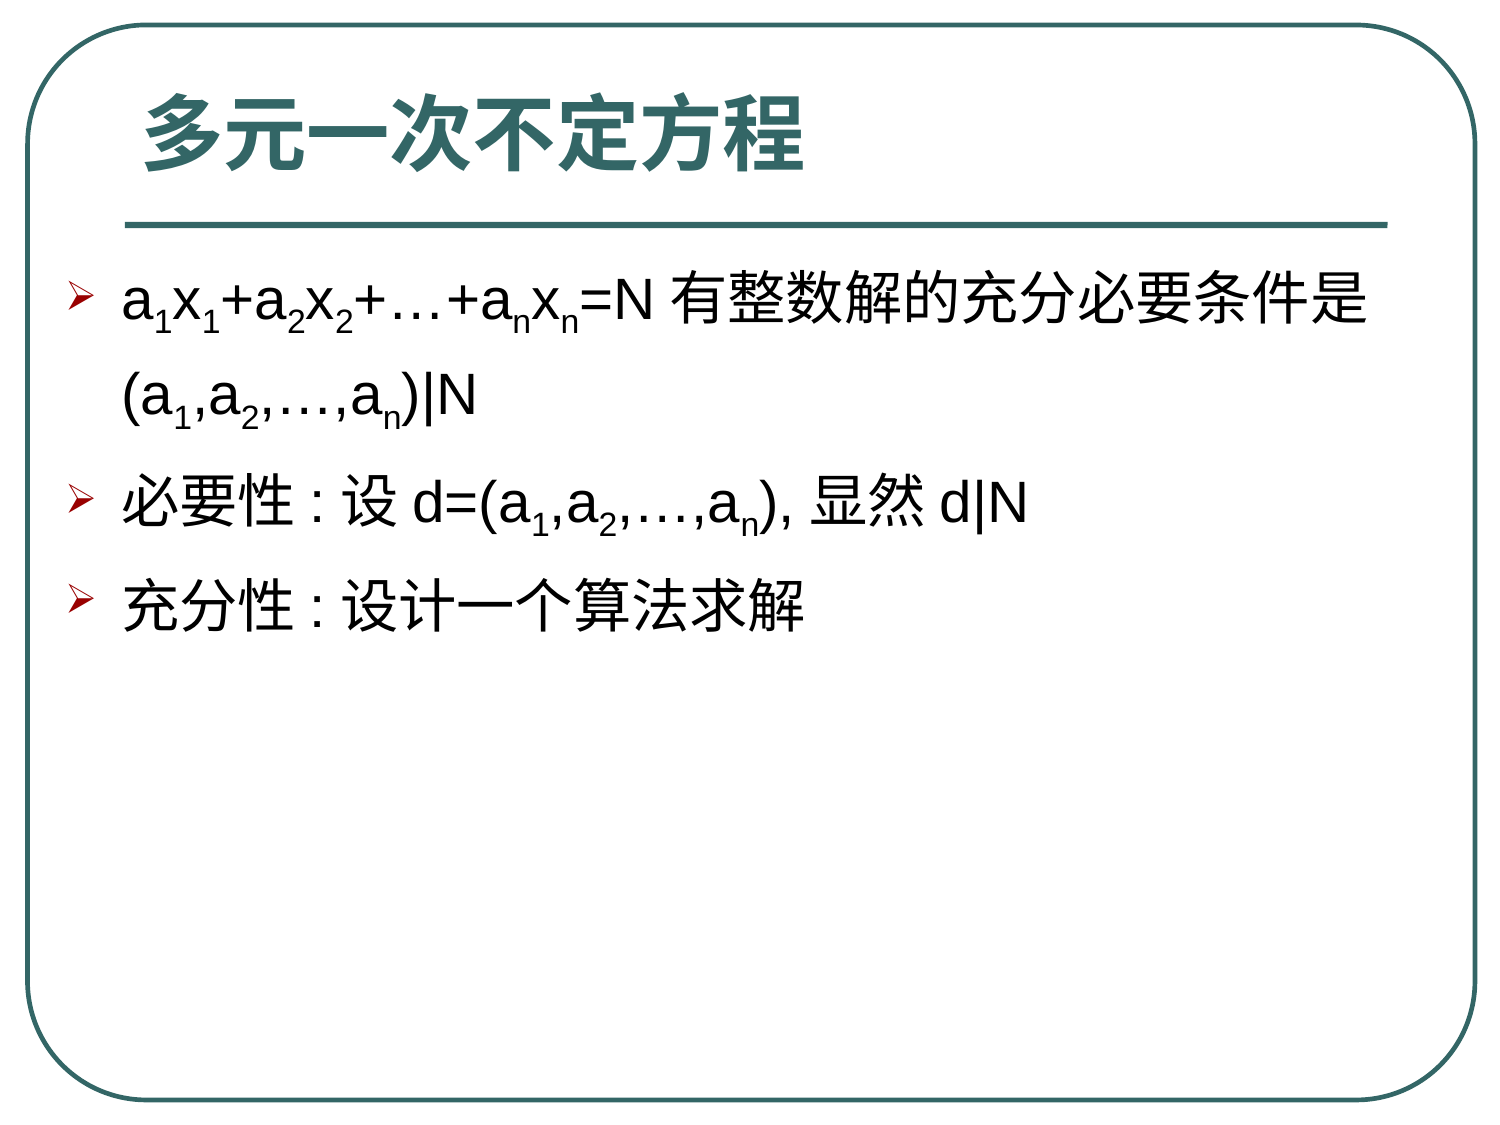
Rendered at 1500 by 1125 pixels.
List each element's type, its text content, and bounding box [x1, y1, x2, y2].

title 多元一次不定方程 [125, 37, 1388, 225]
list a1x1+a2x2+…+anxn=N有整数解的充分必要条件是(a1,a2,…,an)|N 必要性:设d=(a1,a2,…,an),显然d|N 充分性:设计一个算法求解 [50, 237, 1463, 1075]
